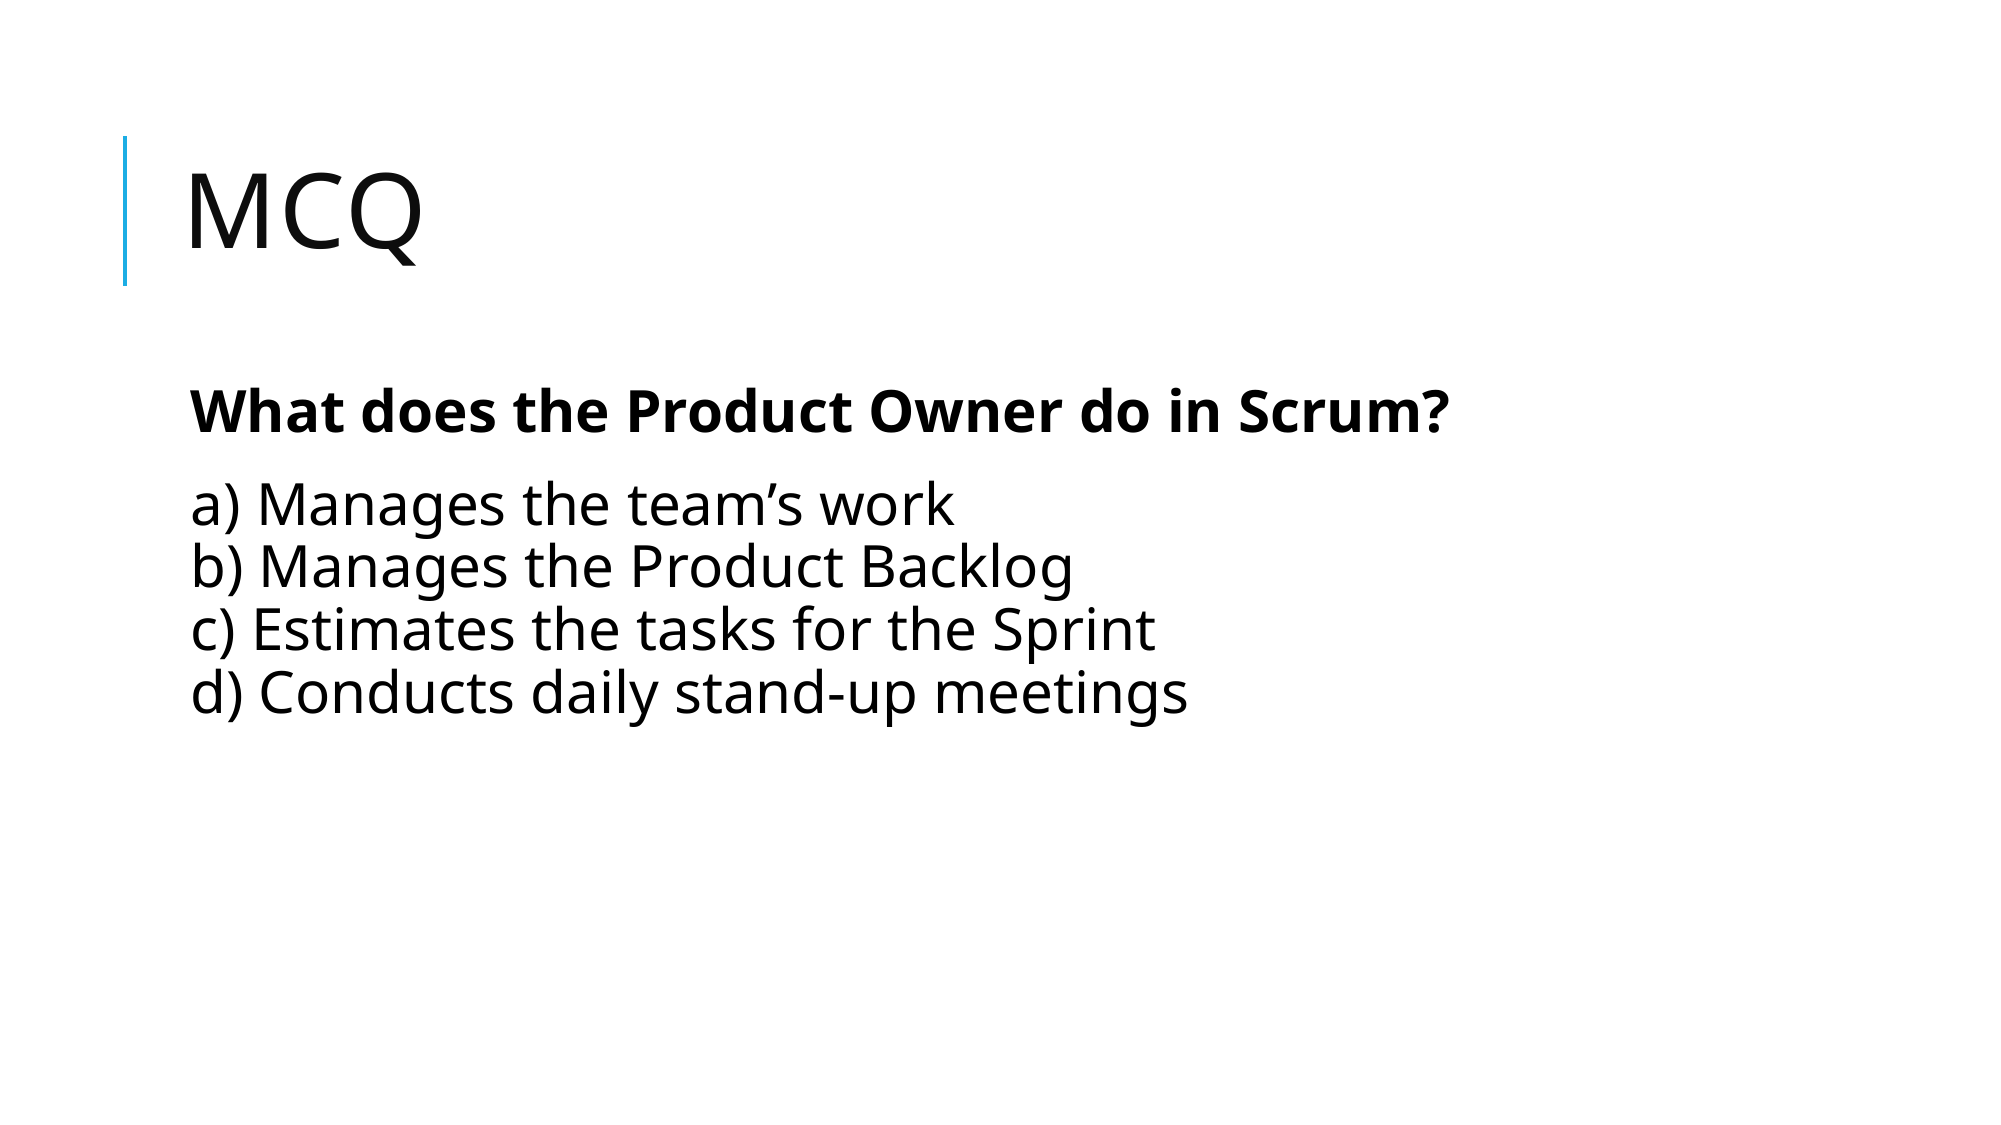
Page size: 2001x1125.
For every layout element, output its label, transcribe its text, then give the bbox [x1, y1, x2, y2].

title MCQ [168, 96, 1763, 342]
list What does the Product Owner do in Scrum? a) Manages the team’s work b) Manages the Product Backlog c) Estimates the tasks for the Sprint d) Conducts daily stand-up meetings [168, 375, 1763, 1035]
